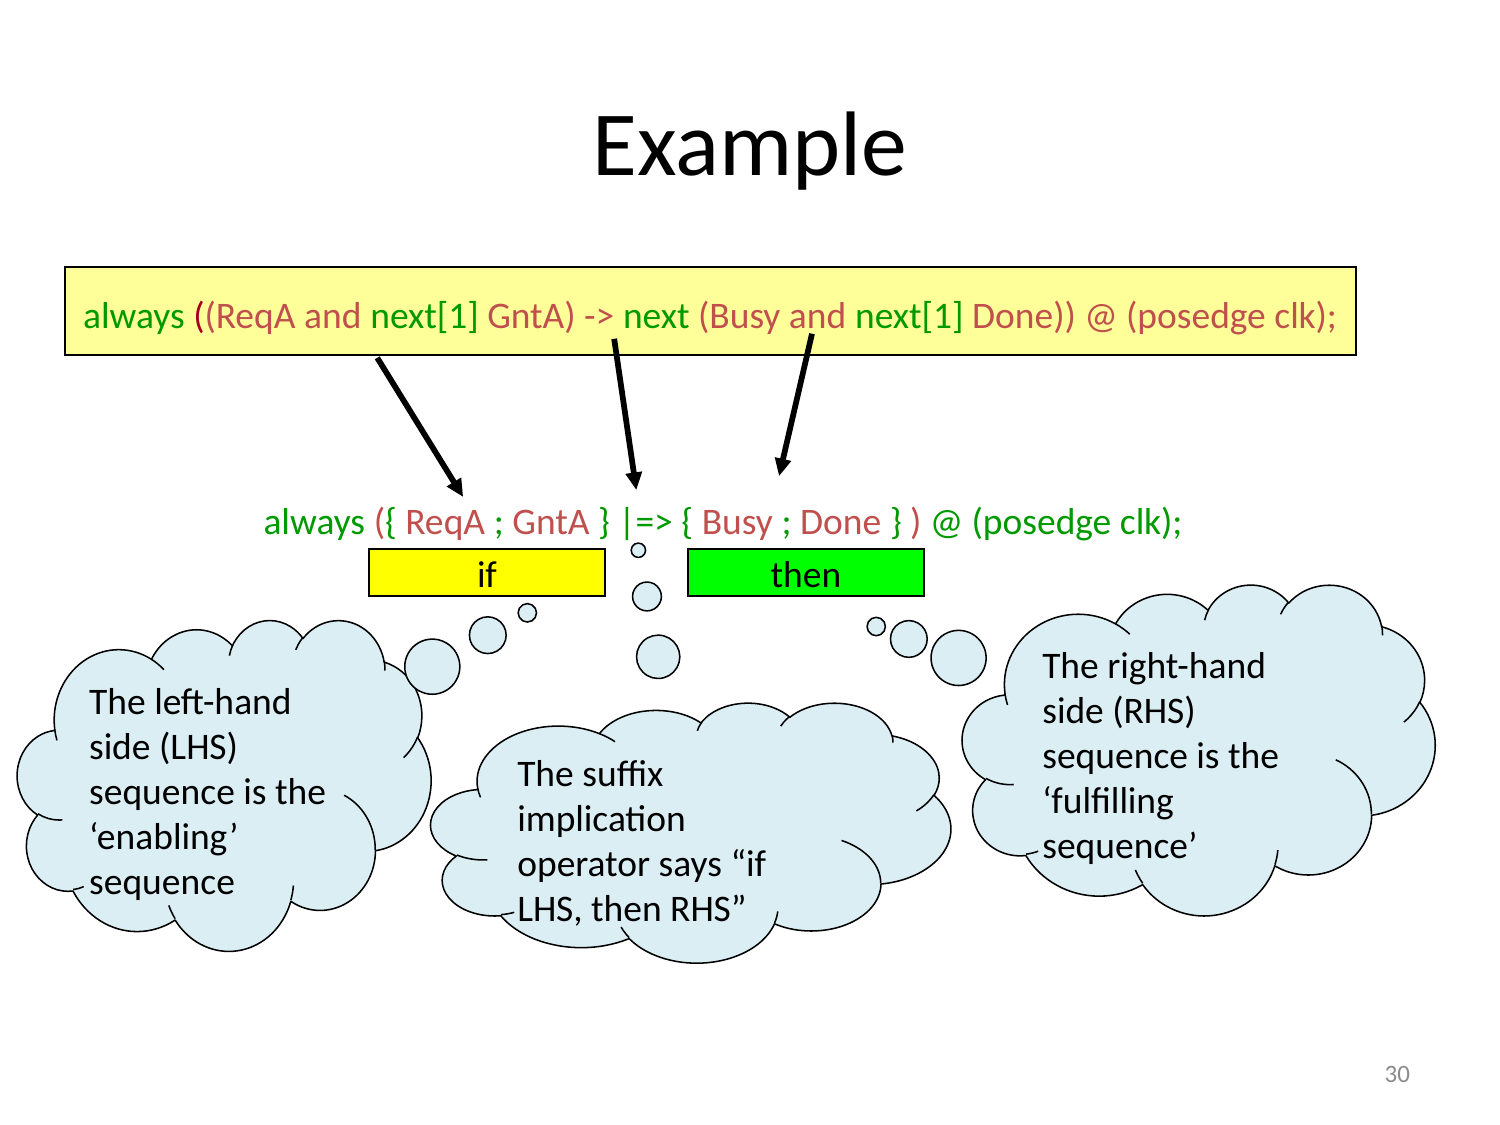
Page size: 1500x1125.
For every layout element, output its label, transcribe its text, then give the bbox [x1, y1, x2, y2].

slide_number 30 [1074, 1042, 1425, 1103]
text_box [64, 267, 1357, 283]
text_box [377, 357, 463, 497]
text_box [808, 344, 1357, 355]
text_box always ((ReqA and next[1] GntA) -> next (Busy and next[1] Done)) @ (posedge clk); [0, 283, 1464, 344]
text_box then [687, 548, 925, 597]
text_box if [368, 548, 606, 597]
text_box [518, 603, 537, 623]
text_box [64, 344, 616, 355]
text_box The left-hand side (LHS) sequence is the ‘enabling’ sequence [17, 620, 460, 952]
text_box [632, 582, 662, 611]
text_box [614, 338, 641, 490]
text_box The right-hand side (RHS) sequence is the ‘fulfilling sequence’ [931, 630, 987, 686]
text_box The right-hand side (RHS) sequence is the ‘fulfilling sequence’ [962, 585, 1436, 917]
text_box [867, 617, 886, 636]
text_box The suffix implication operator says “if LHS, then RHS” [636, 635, 680, 679]
text_box The suffix implication operator says “if LHS, then RHS” [430, 703, 951, 964]
text_box [775, 333, 813, 476]
title Example [75, 45, 1425, 233]
text_box The left-hand side (LHS) sequence is the ‘enabling’ sequence [469, 616, 507, 654]
text_box [616, 344, 809, 355]
text_box The right-hand side (RHS) sequence is the ‘fulfilling sequence’ [890, 620, 928, 658]
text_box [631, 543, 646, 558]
text_box always ({ ReqA ; GntA } |=> { Busy ; Done } ) @ (posedge clk); [0, 489, 1459, 550]
